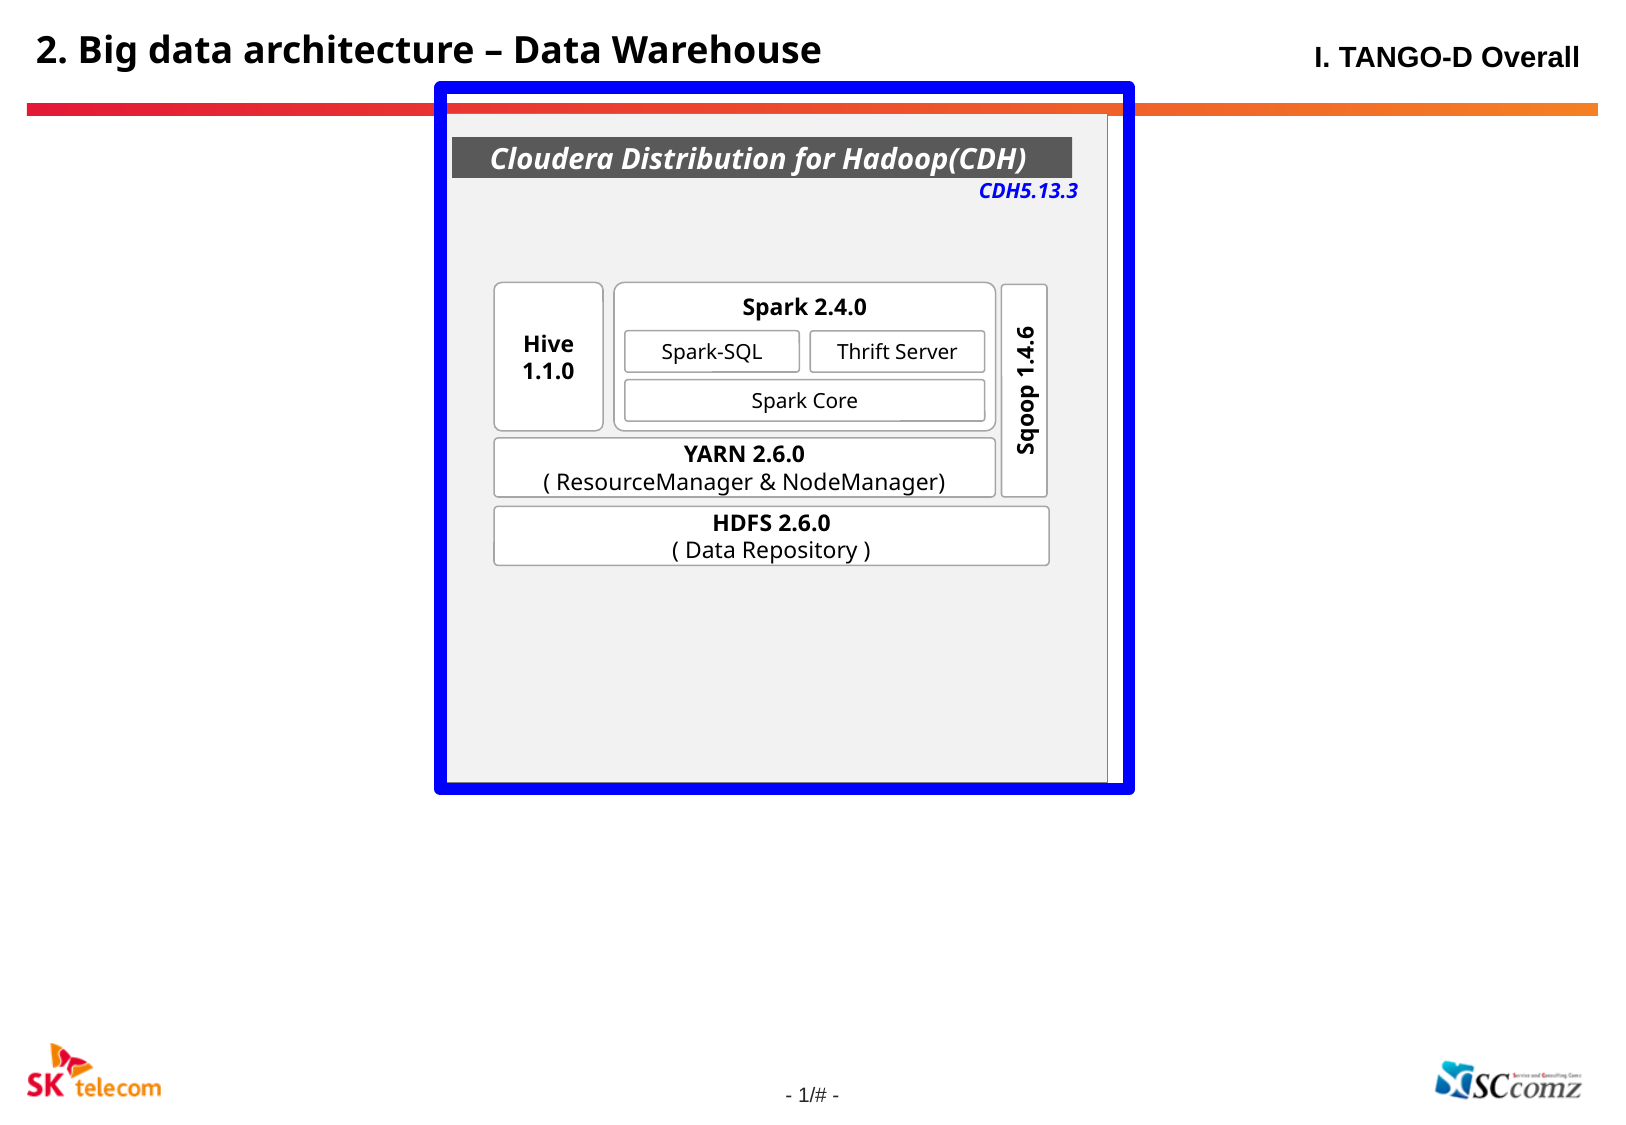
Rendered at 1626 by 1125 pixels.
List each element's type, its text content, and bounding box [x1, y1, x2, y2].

picture [27, 1042, 175, 1110]
text_box I. TANGO-D Overall [1084, 30, 1596, 81]
text_box [438, 86, 1131, 791]
list 2. Big data architecture – Data Warehouse [21, 19, 1601, 88]
picture [1414, 1049, 1603, 1114]
